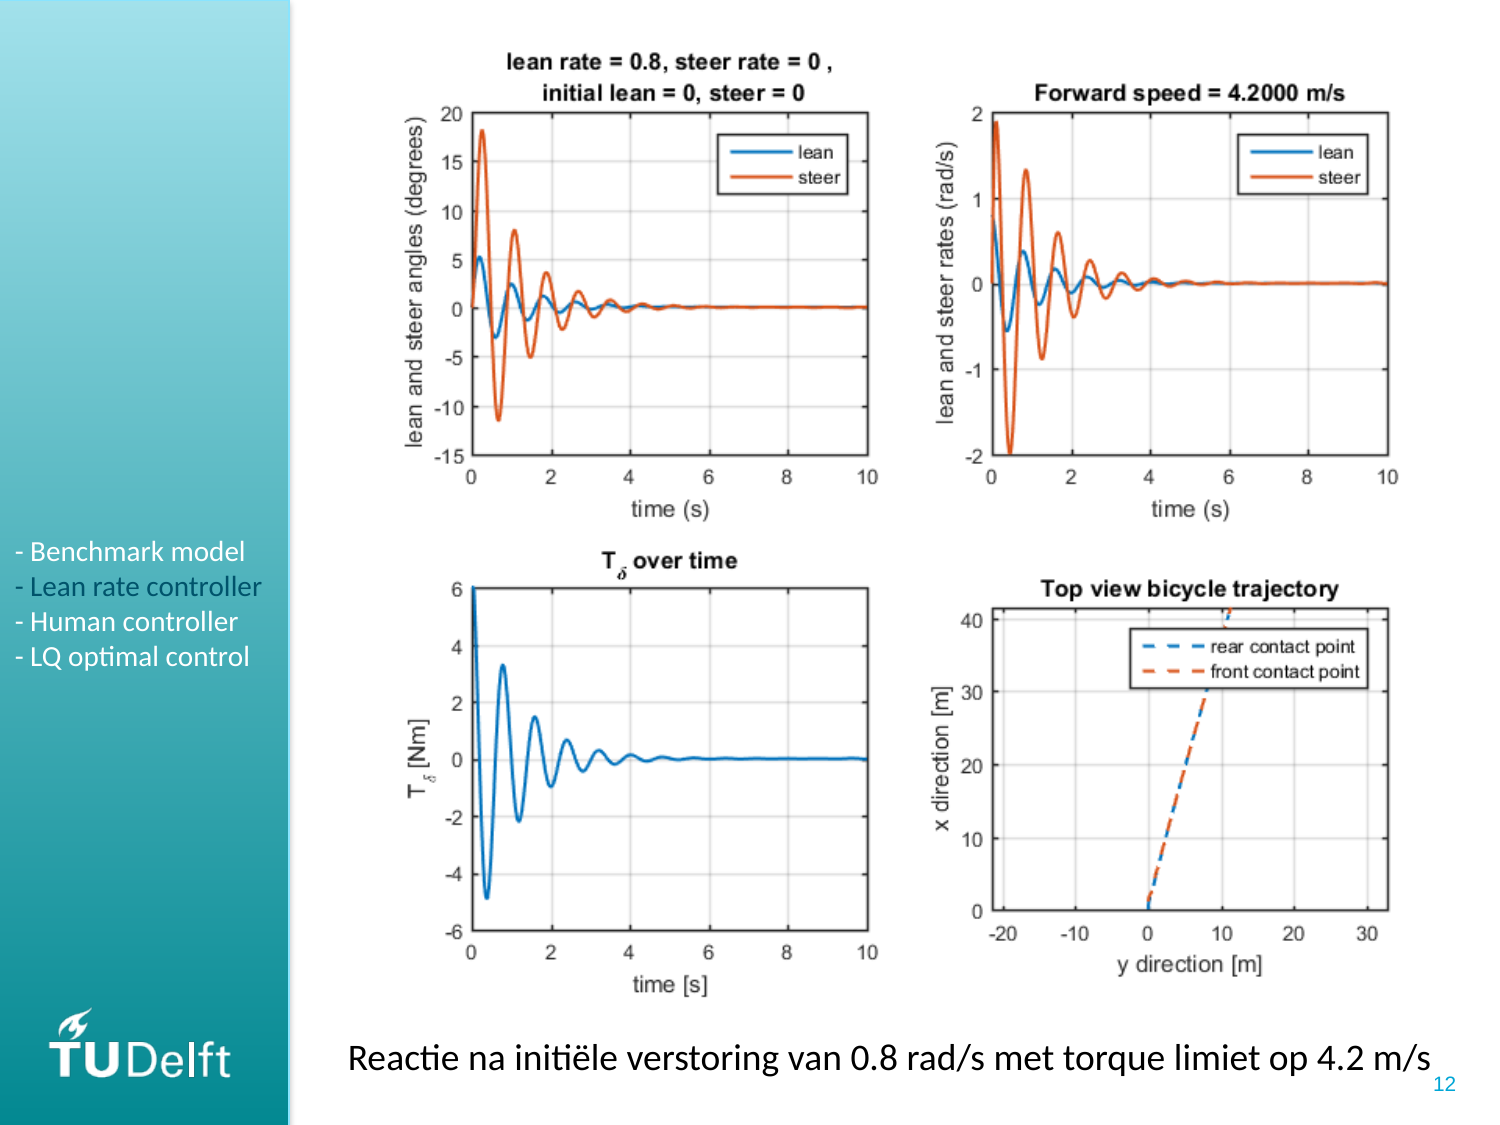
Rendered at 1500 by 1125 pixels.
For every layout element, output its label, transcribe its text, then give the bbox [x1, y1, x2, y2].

text_box Reactie na initiële verstoring van 0.8 rad/s met torque limiet op 4.2 m/s [333, 1048, 1500, 1086]
text_box - Benchmark model - Lean rate controller - Human controller - LQ optimal control [0, 524, 287, 680]
picture [318, 37, 1500, 1041]
